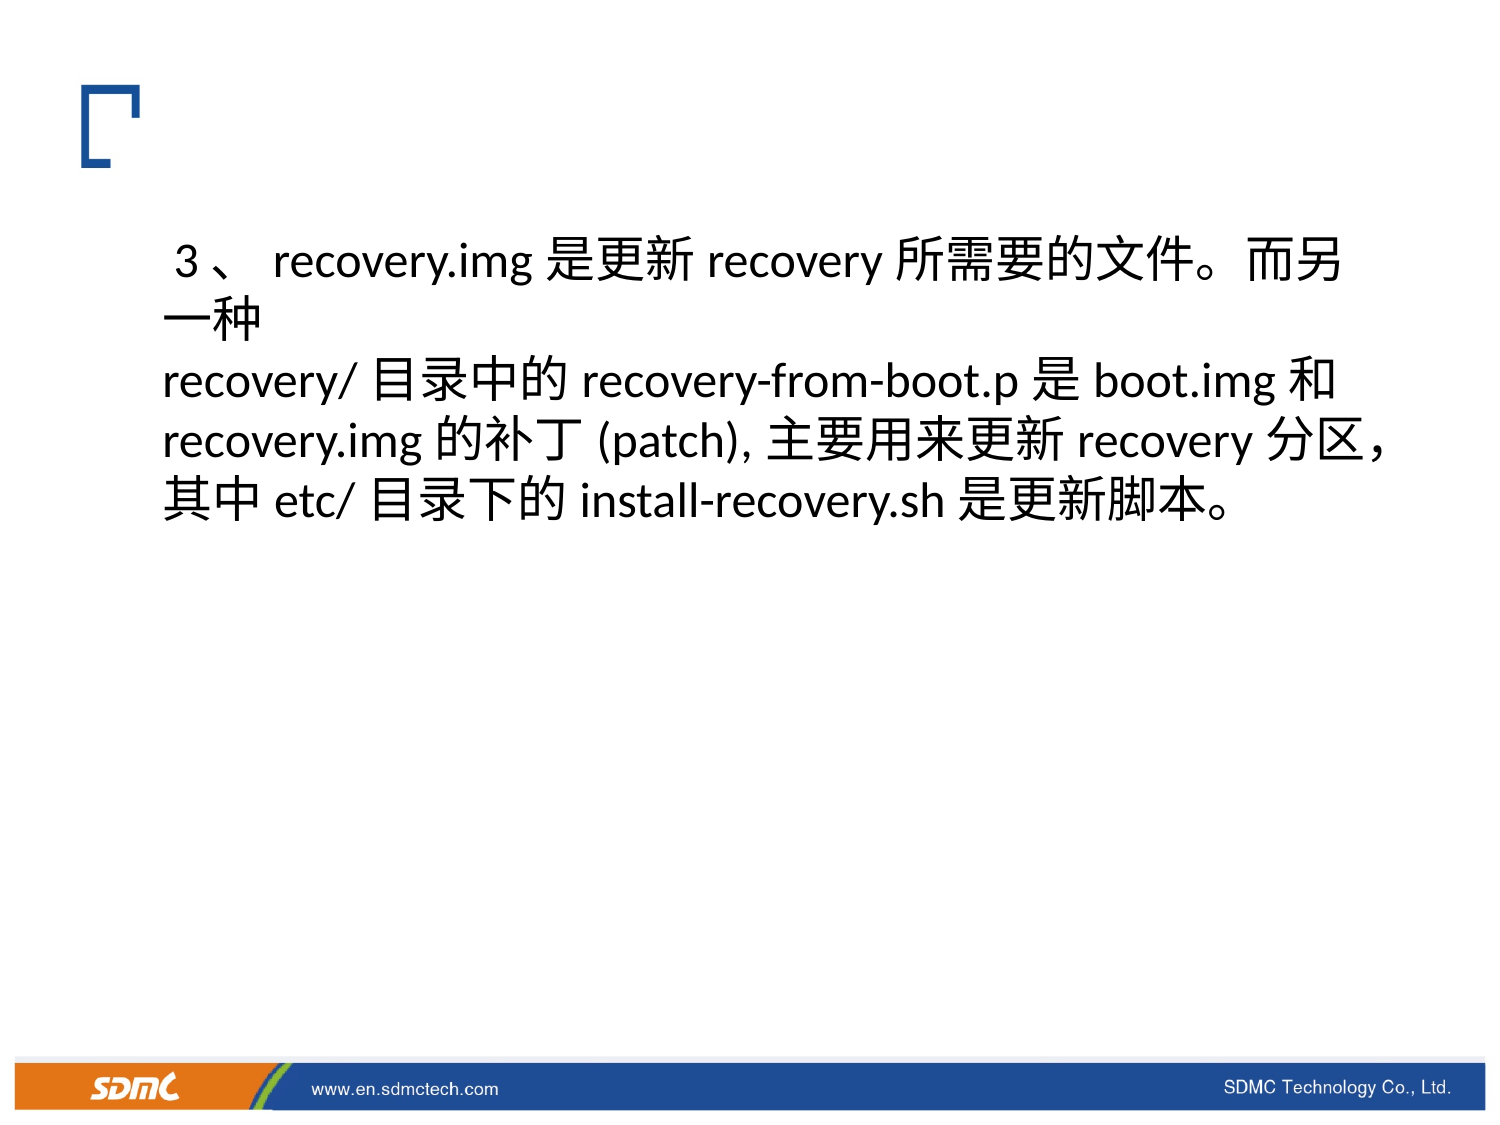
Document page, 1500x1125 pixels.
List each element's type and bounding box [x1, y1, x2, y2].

list [0, 0, 1500, 1125]
